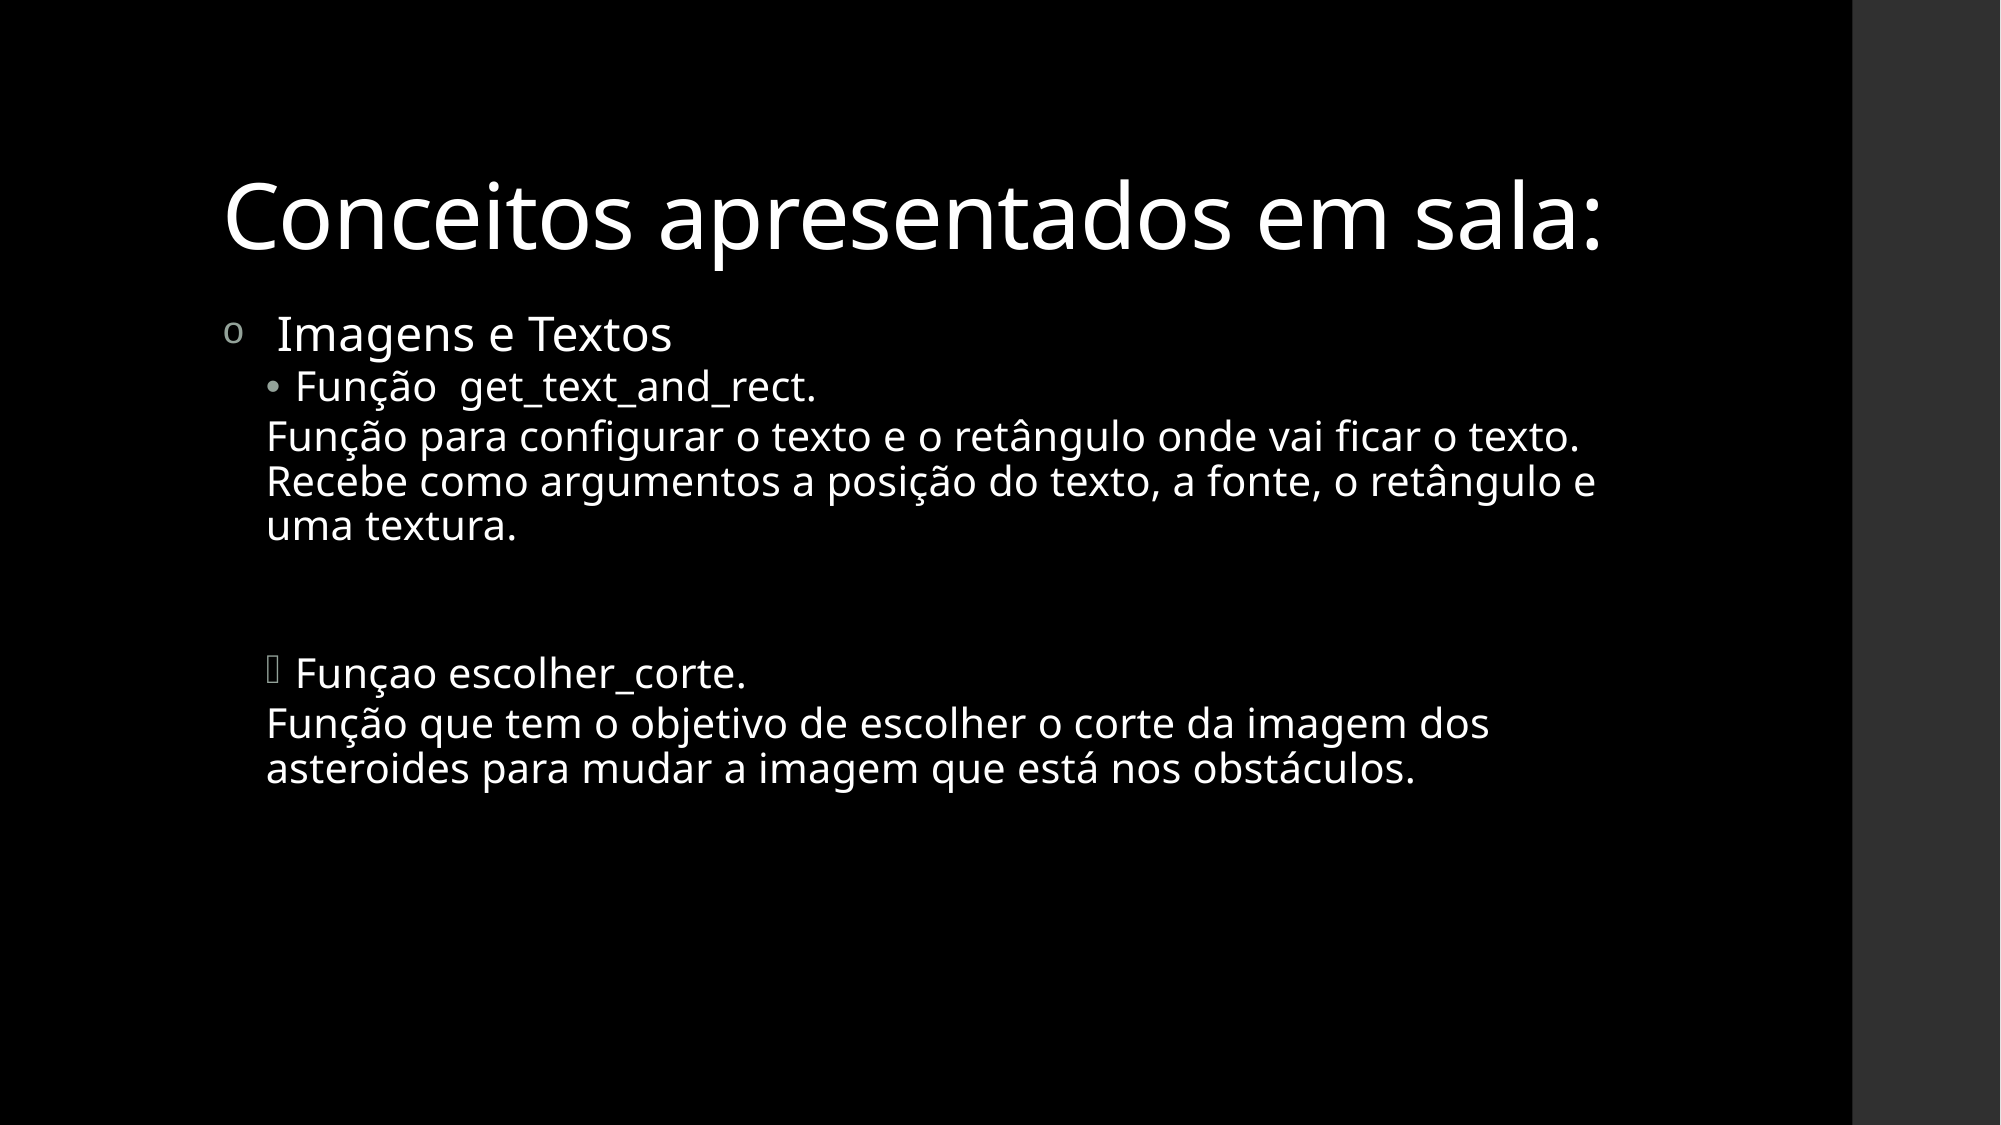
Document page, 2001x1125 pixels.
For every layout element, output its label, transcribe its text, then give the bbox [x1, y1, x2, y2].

title Conceitos apresentados em sala: [206, 60, 1797, 278]
list Imagens e Textos Função get_text_and_rect. Função para configurar o texto e o retângulo onde vai ficar o texto. Recebe como argumentos a posição do texto, a fonte, o retângulo e uma textura. Funçao escolher_corte. Função que tem o objetivo de escolher o corte da imagem dos asteroides para mudar a imagem que está nos obstáculos. [206, 299, 1617, 1014]
